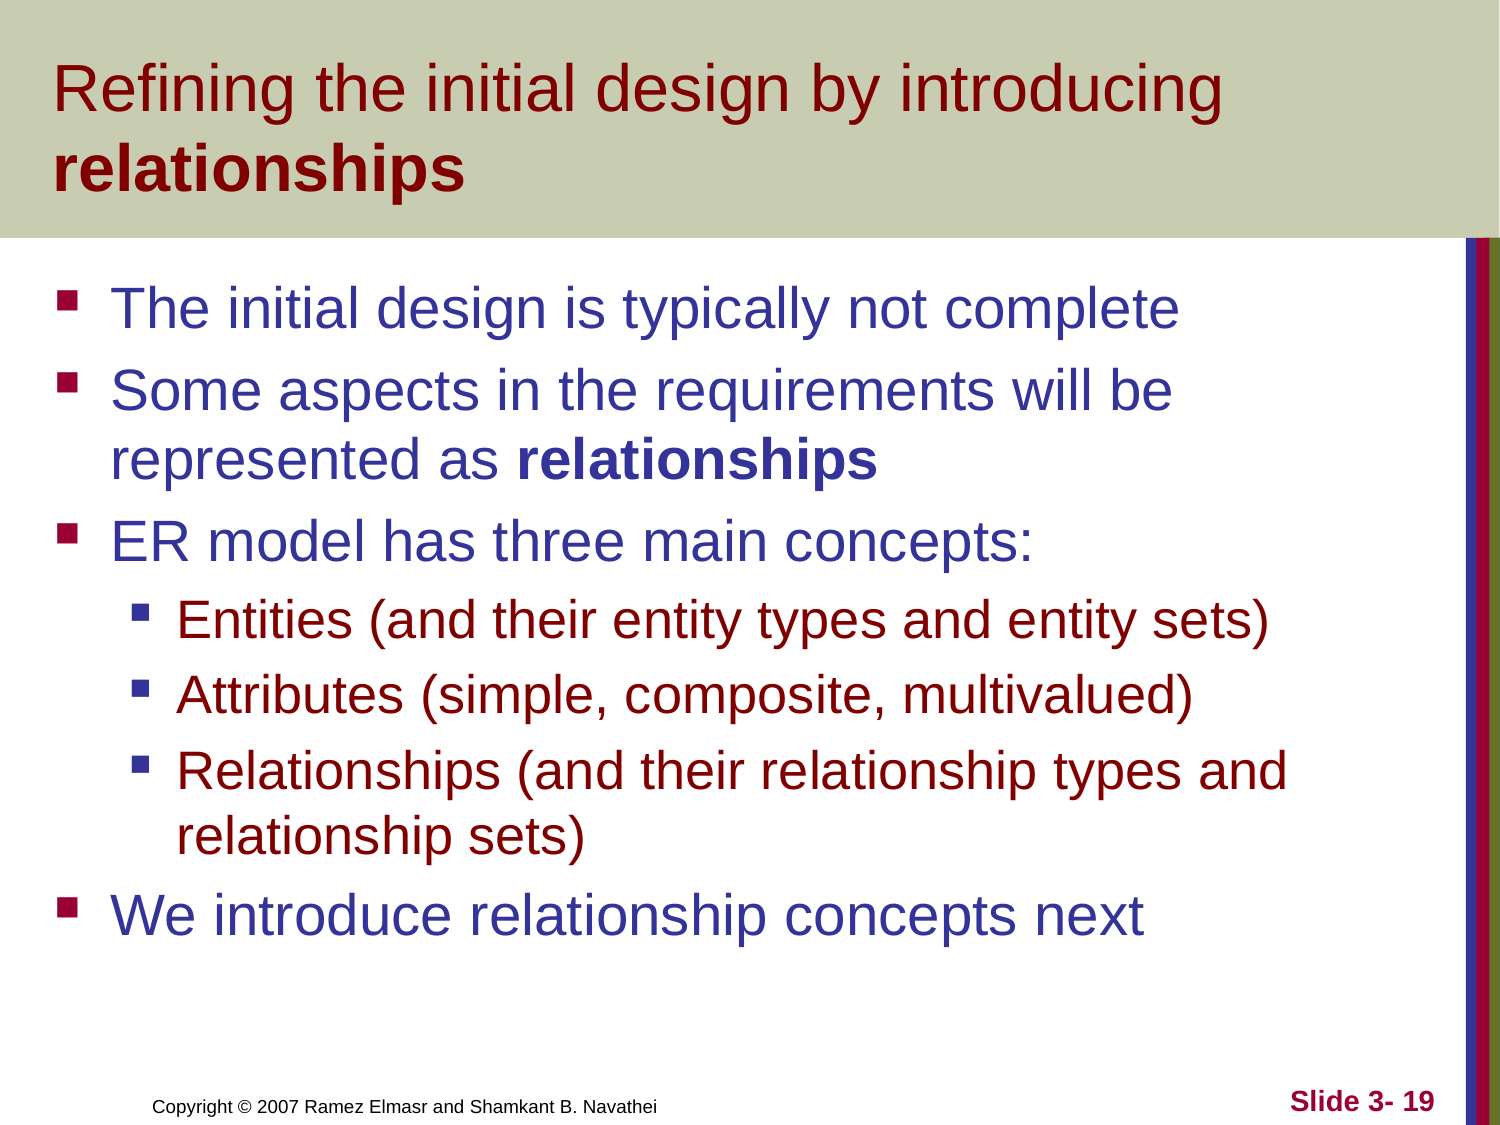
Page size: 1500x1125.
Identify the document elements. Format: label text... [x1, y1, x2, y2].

slide_number Slide 3- 19 [1137, 1050, 1450, 1125]
title Refining the initial design by introducing relationships [37, 49, 1317, 213]
list The initial design is typically not complete Some aspects in the requirements will be represented as relationships ER model has three main concepts: Entities (and their entity types and entity sets) Attributes (simple, composite, multivalued) Relationships (and their relationship types and relationship sets) We introduce relationship concepts next [39, 262, 1400, 1013]
